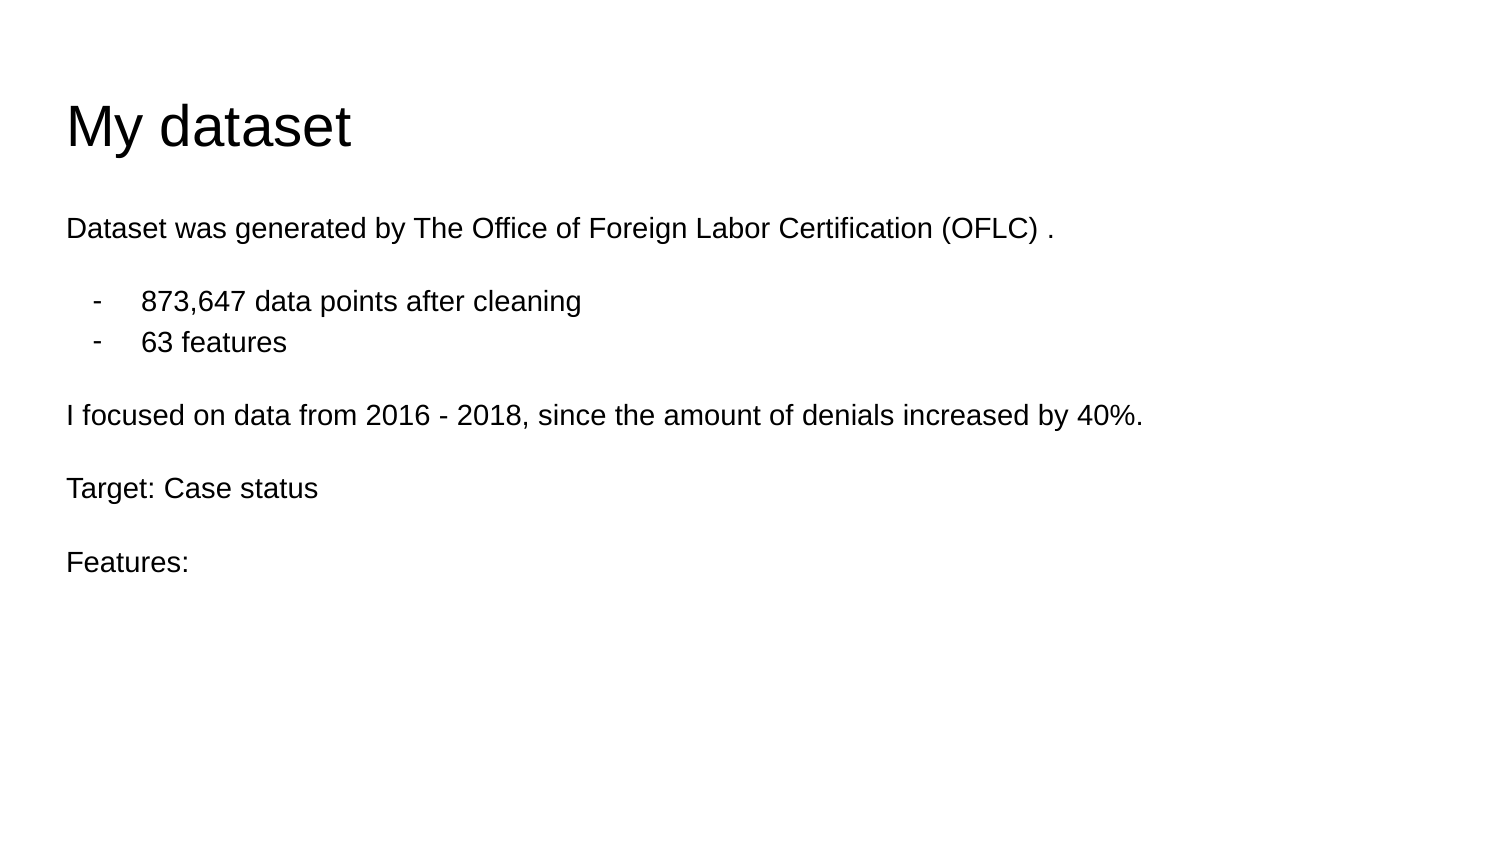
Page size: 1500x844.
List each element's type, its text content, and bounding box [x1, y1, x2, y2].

list Dataset was generated by The Office of Foreign Labor Certification (OFLC) . 873,647 data points after cleaning 63 features I focused on data from 2016 - 2018, since the amount of denials increased by 40%. Target: Case status Features: [51, 189, 1449, 750]
title My dataset [51, 72, 1449, 167]
